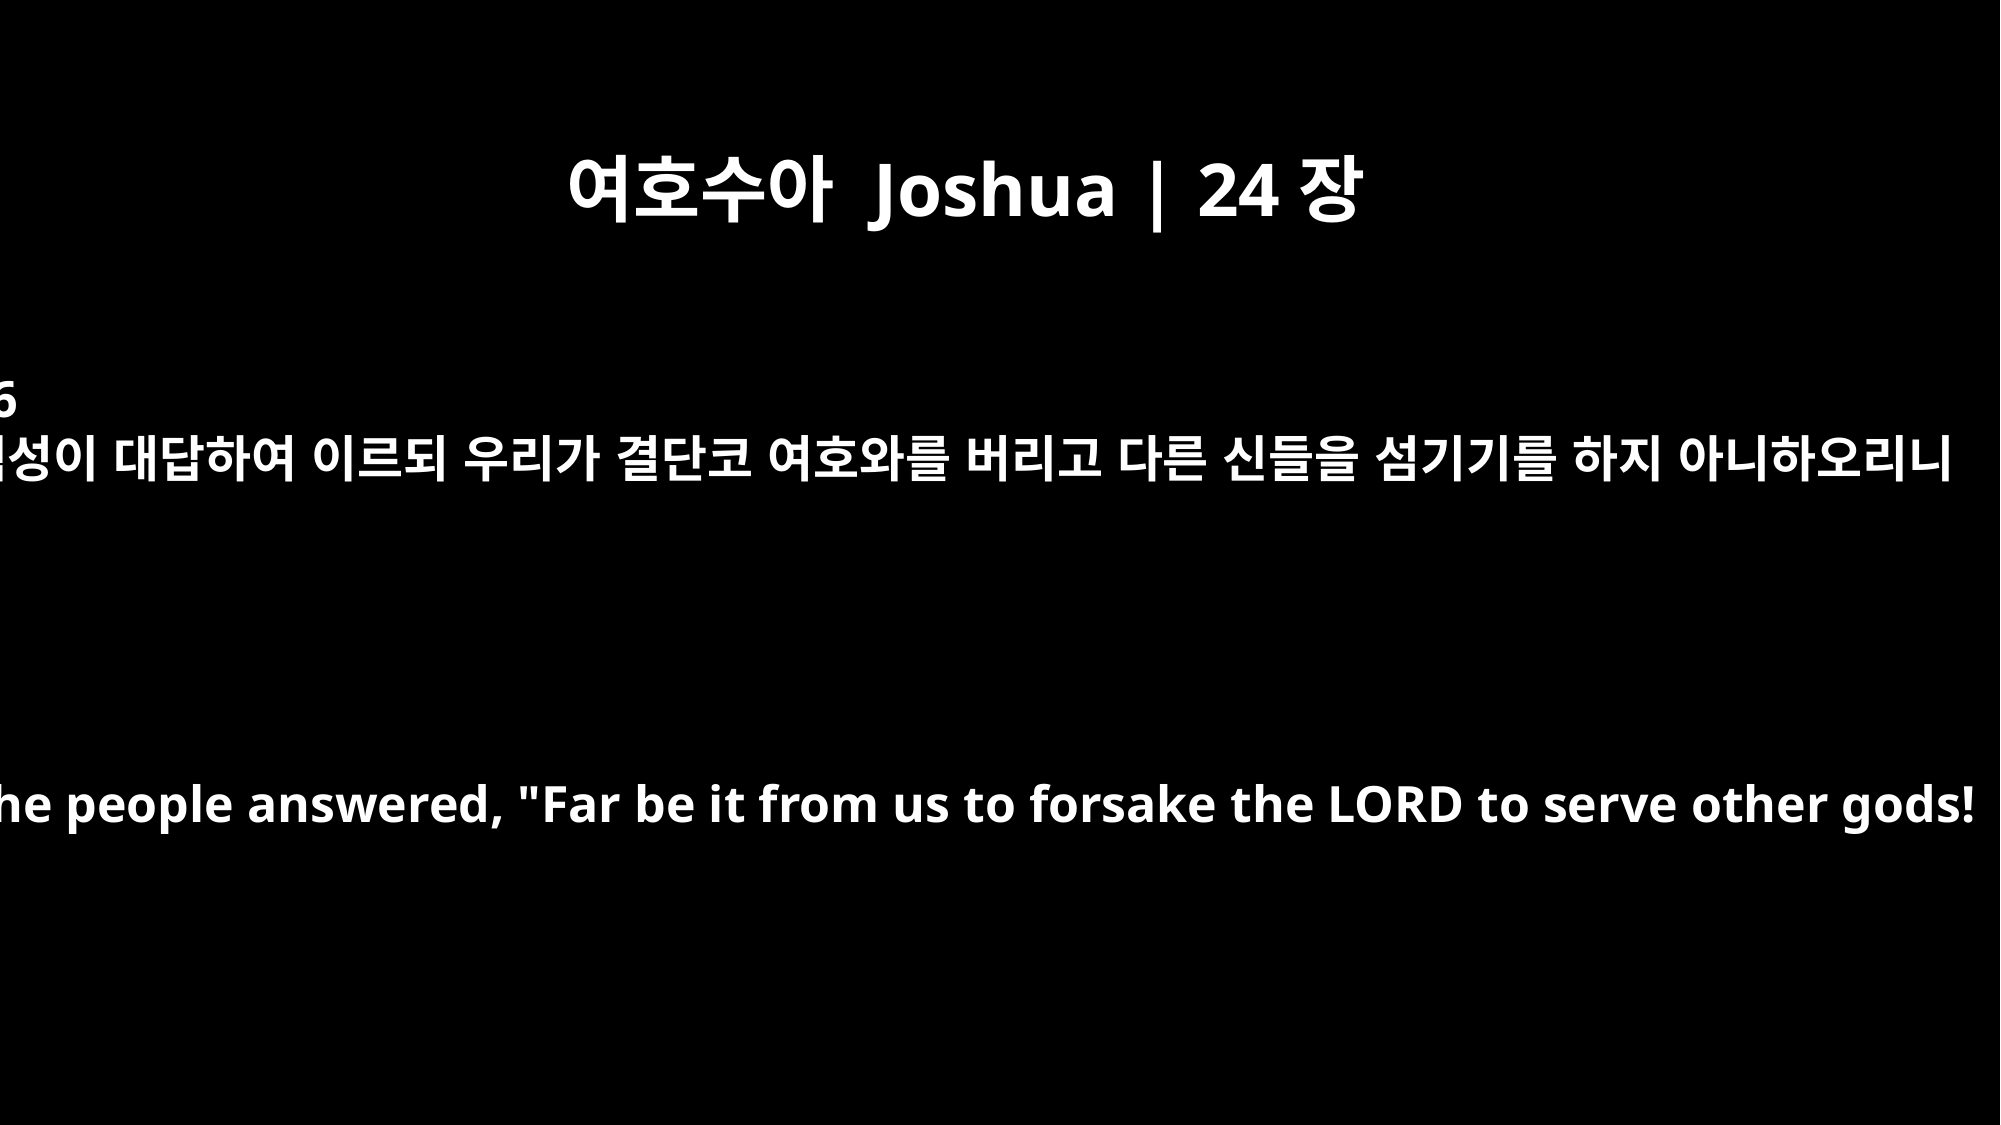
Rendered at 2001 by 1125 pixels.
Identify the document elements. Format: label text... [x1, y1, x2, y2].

text_box 16 백성이 대답하여 이르되 우리가 결단코 여호와를 버리고 다른 신들을 섬기기를 하지 아니하오리니 [0, 359, 1971, 495]
text_box 여호수아 Joshua | 24장 [551, 136, 1381, 239]
text_box Then the people answered, "Far be it from us to forsake the LORD to serve other gods! [0, 764, 1991, 840]
